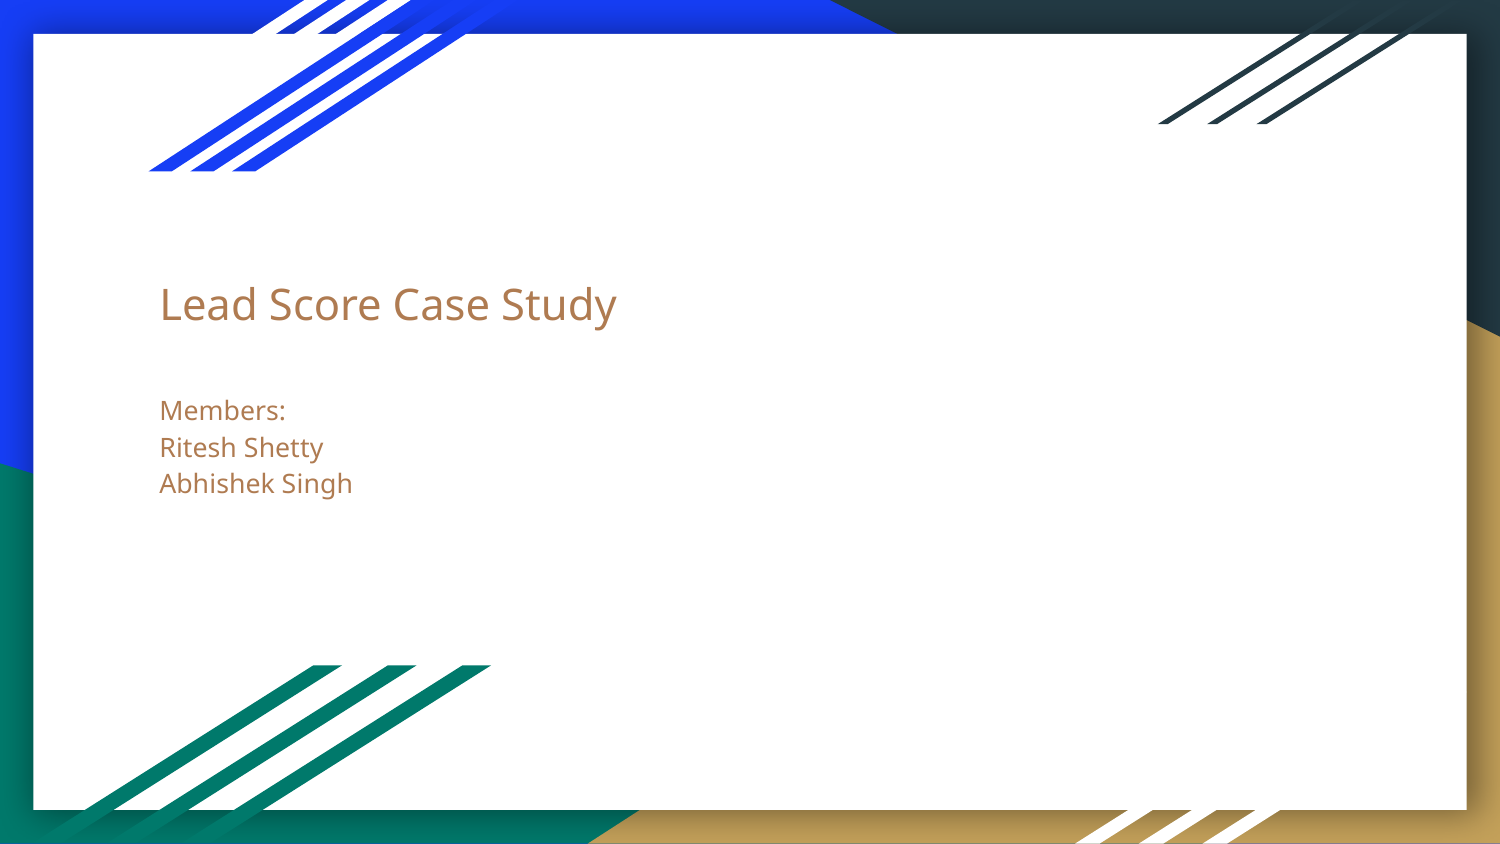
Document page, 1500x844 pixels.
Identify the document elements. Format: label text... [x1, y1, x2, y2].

title Lead Score Case Study Members: Ritesh Shetty Abhishek Singh [144, 258, 1404, 518]
